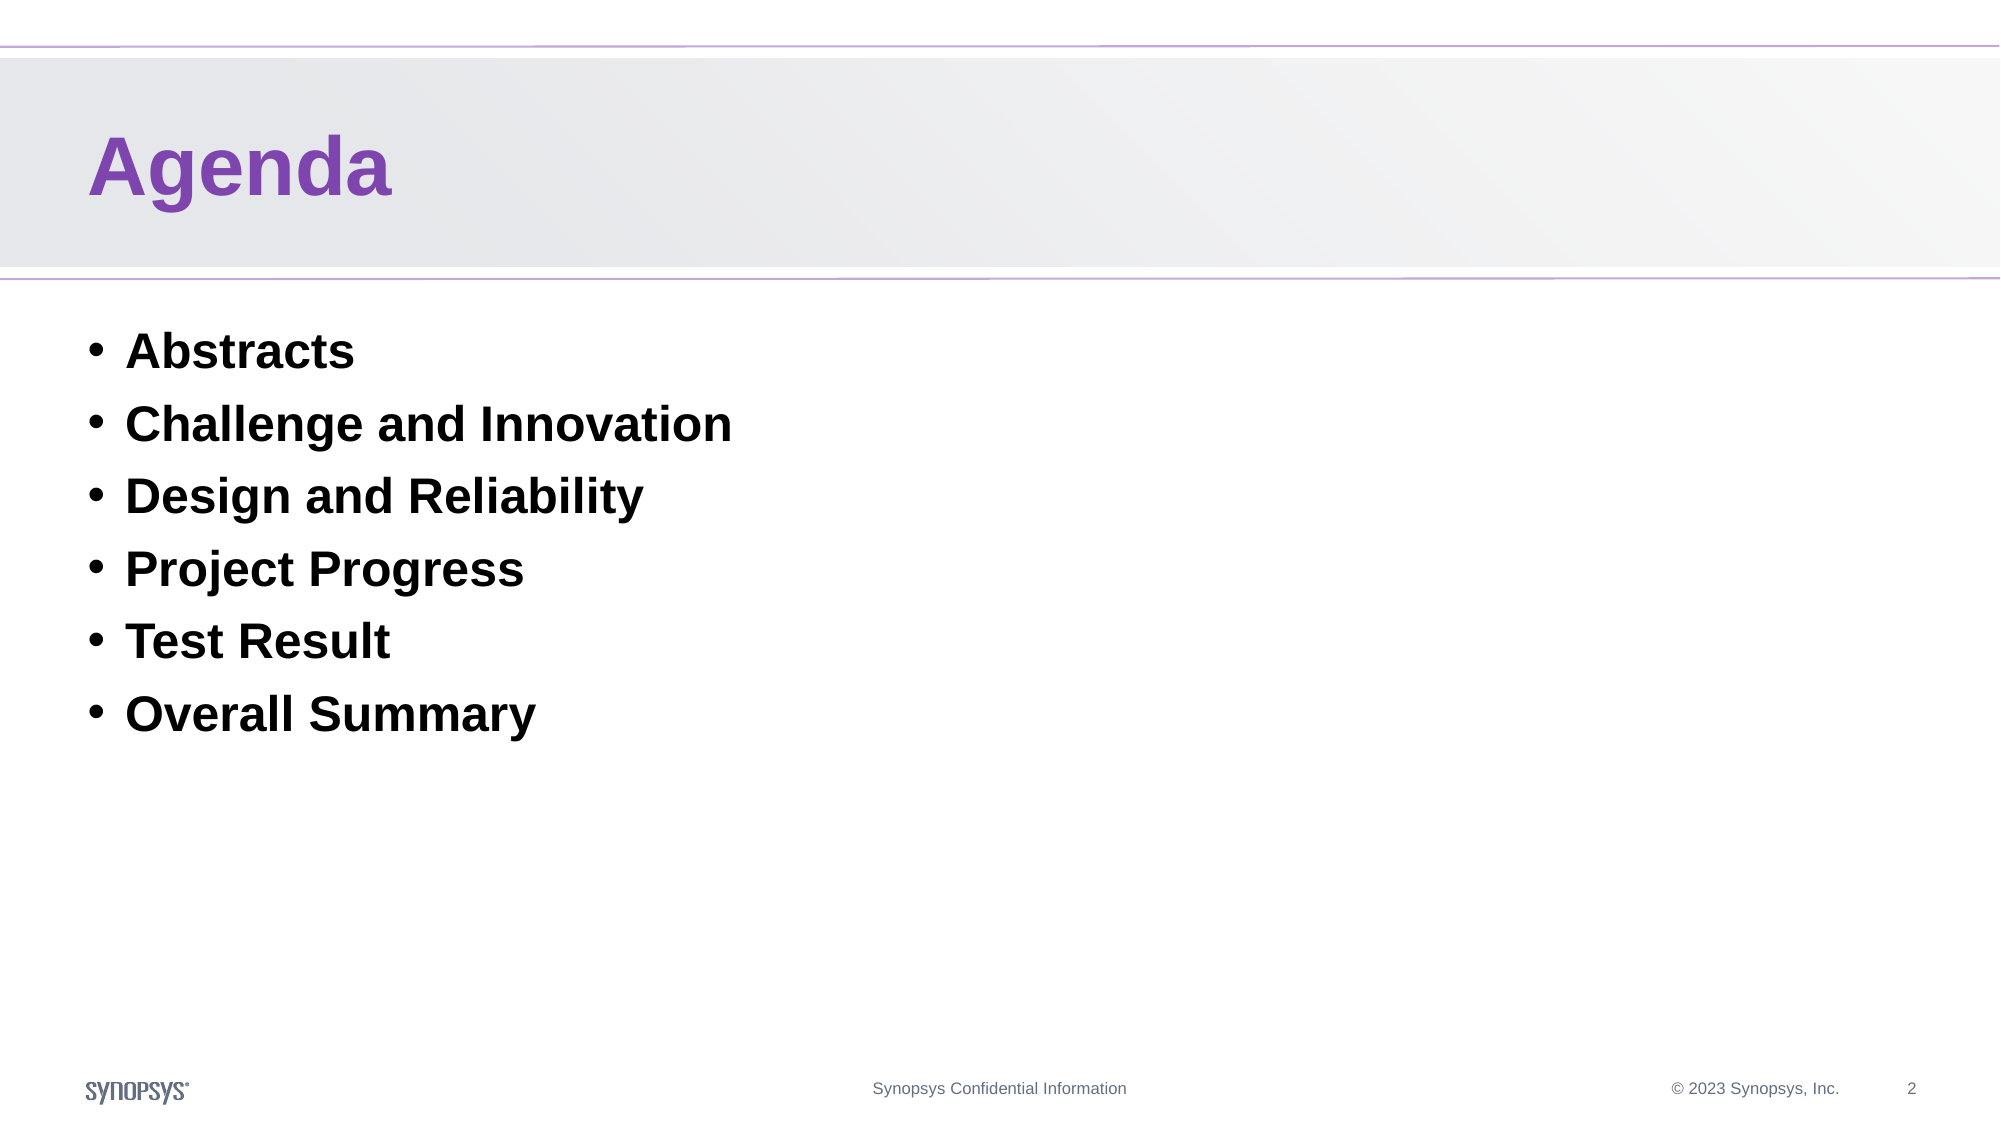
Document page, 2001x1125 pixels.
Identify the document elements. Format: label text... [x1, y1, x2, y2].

title Agenda [87, 86, 1913, 238]
list Abstracts Challenge and Innovation Design and Reliability Project Progress Test Result Overall Summary [87, 318, 1913, 1063]
